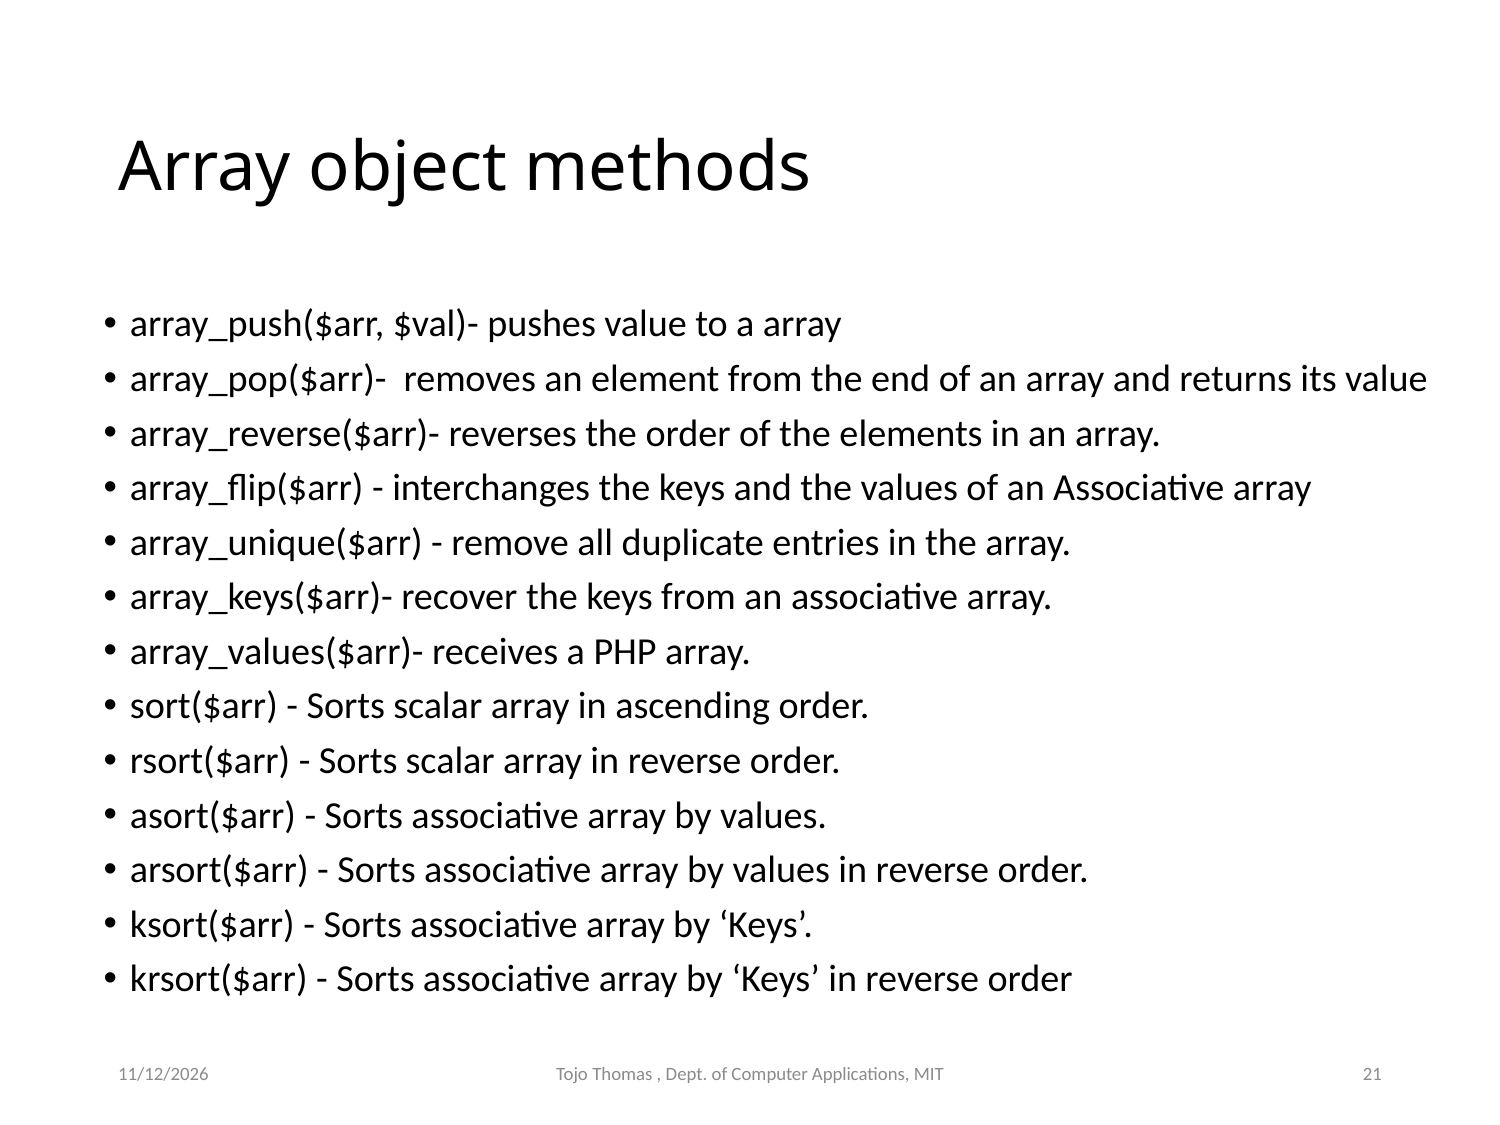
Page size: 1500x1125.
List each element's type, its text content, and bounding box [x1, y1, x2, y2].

title Array object methods [103, 59, 1397, 237]
footer Tojo Thomas , Dept. of Computer Applications, MIT [496, 1042, 1004, 1103]
list array_push($arr, $val)- pushes value to a array array_pop($arr)- removes an element from the end of an array and returns its value array_reverse($arr)- reverses the order of the elements in an array. array_flip($arr) - interchanges the keys and the values of an Associative array array_unique($arr) - remove all duplicate entries in the array. array_keys($arr)- recover the keys from an associative array. array_values($arr)- receives a PHP array. sort($arr) - Sorts scalar array in ascending order. rsort($arr) - Sorts scalar array in reverse order. asort($arr) - Sorts associative array by values. arsort($arr) - Sorts associative array by values in reverse order. ksort($arr) - Sorts associative array by ‘Keys’. krsort($arr) - Sorts associative array by ‘Keys’ in reverse order [88, 237, 1459, 1024]
slide_number 21 [1059, 1042, 1397, 1103]
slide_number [103, 1042, 441, 1103]
